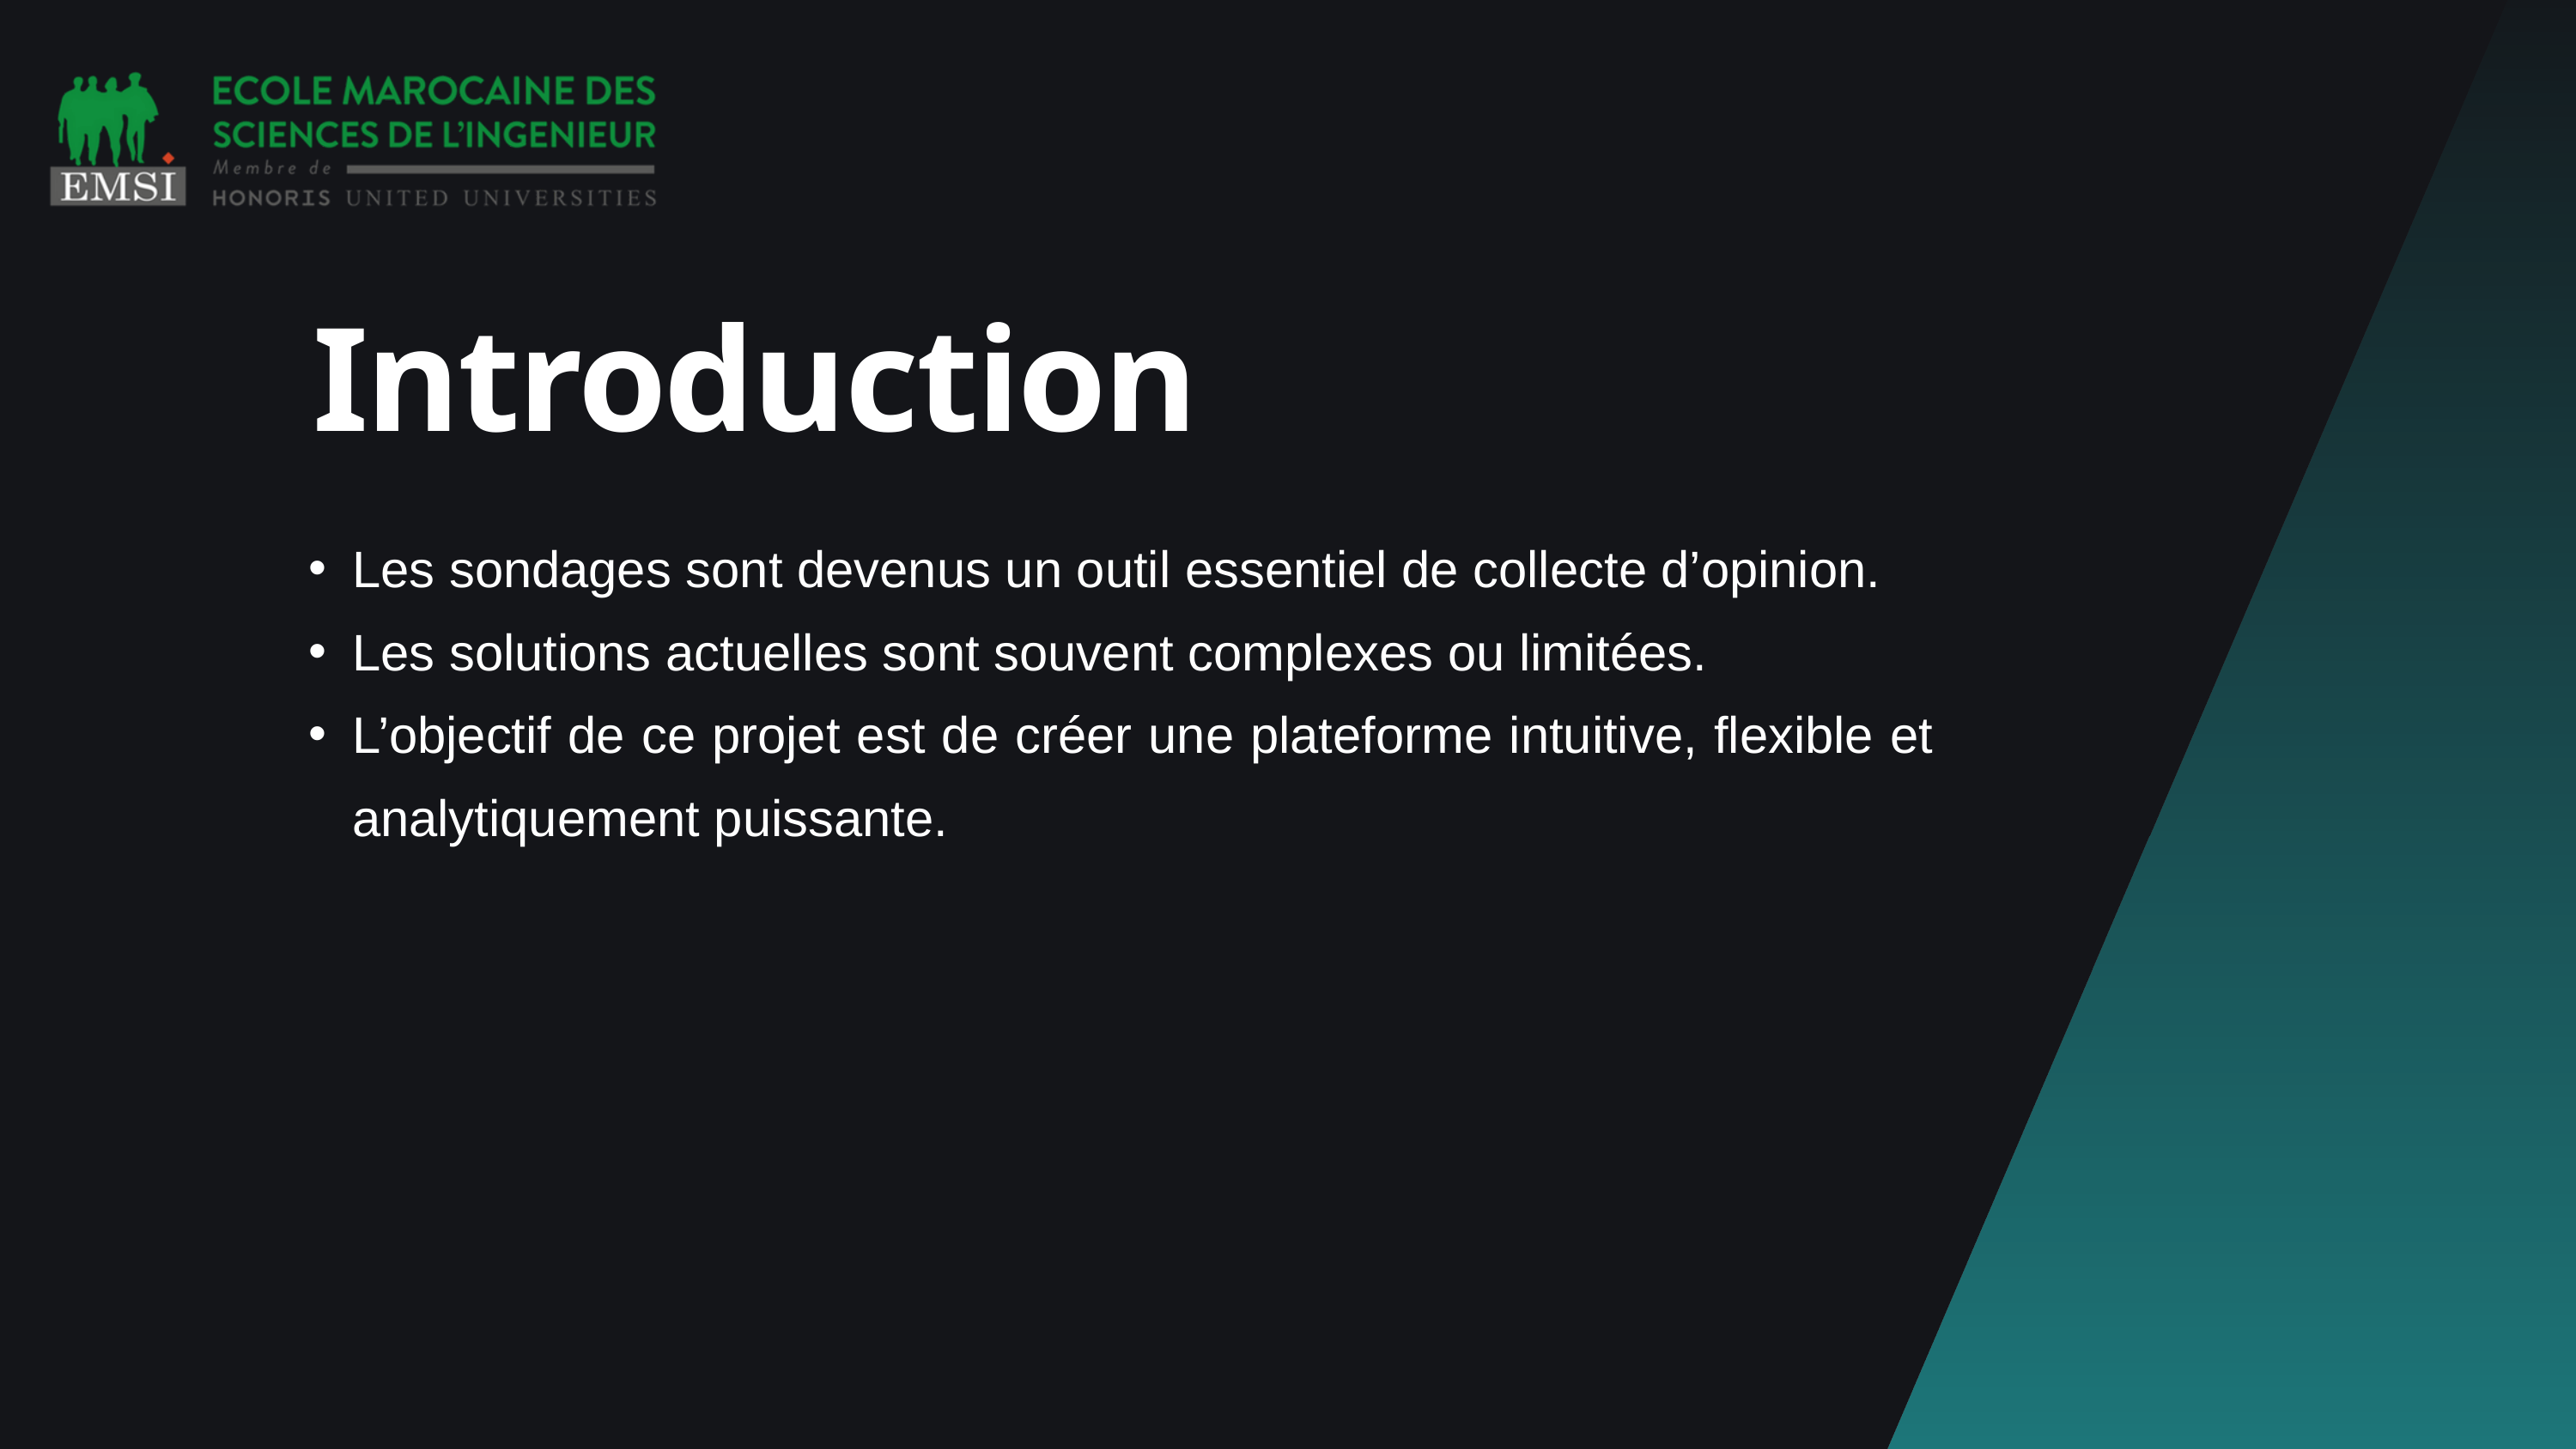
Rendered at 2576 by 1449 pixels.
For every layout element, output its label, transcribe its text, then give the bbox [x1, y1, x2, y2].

text_box Les sondages sont devenus un outil essentiel de collecte d’opinion. Les solutions actuelles sont souvent complexes ou limitées. L’objectif de ce projet est de créer une plateforme intuitive, flexible et analytiquement puissante. [1163, 515, 1790, 847]
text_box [1796, 427, 2576, 1449]
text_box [0, 0, 1159, 1449]
text_box Introduction [1163, 321, 1765, 461]
